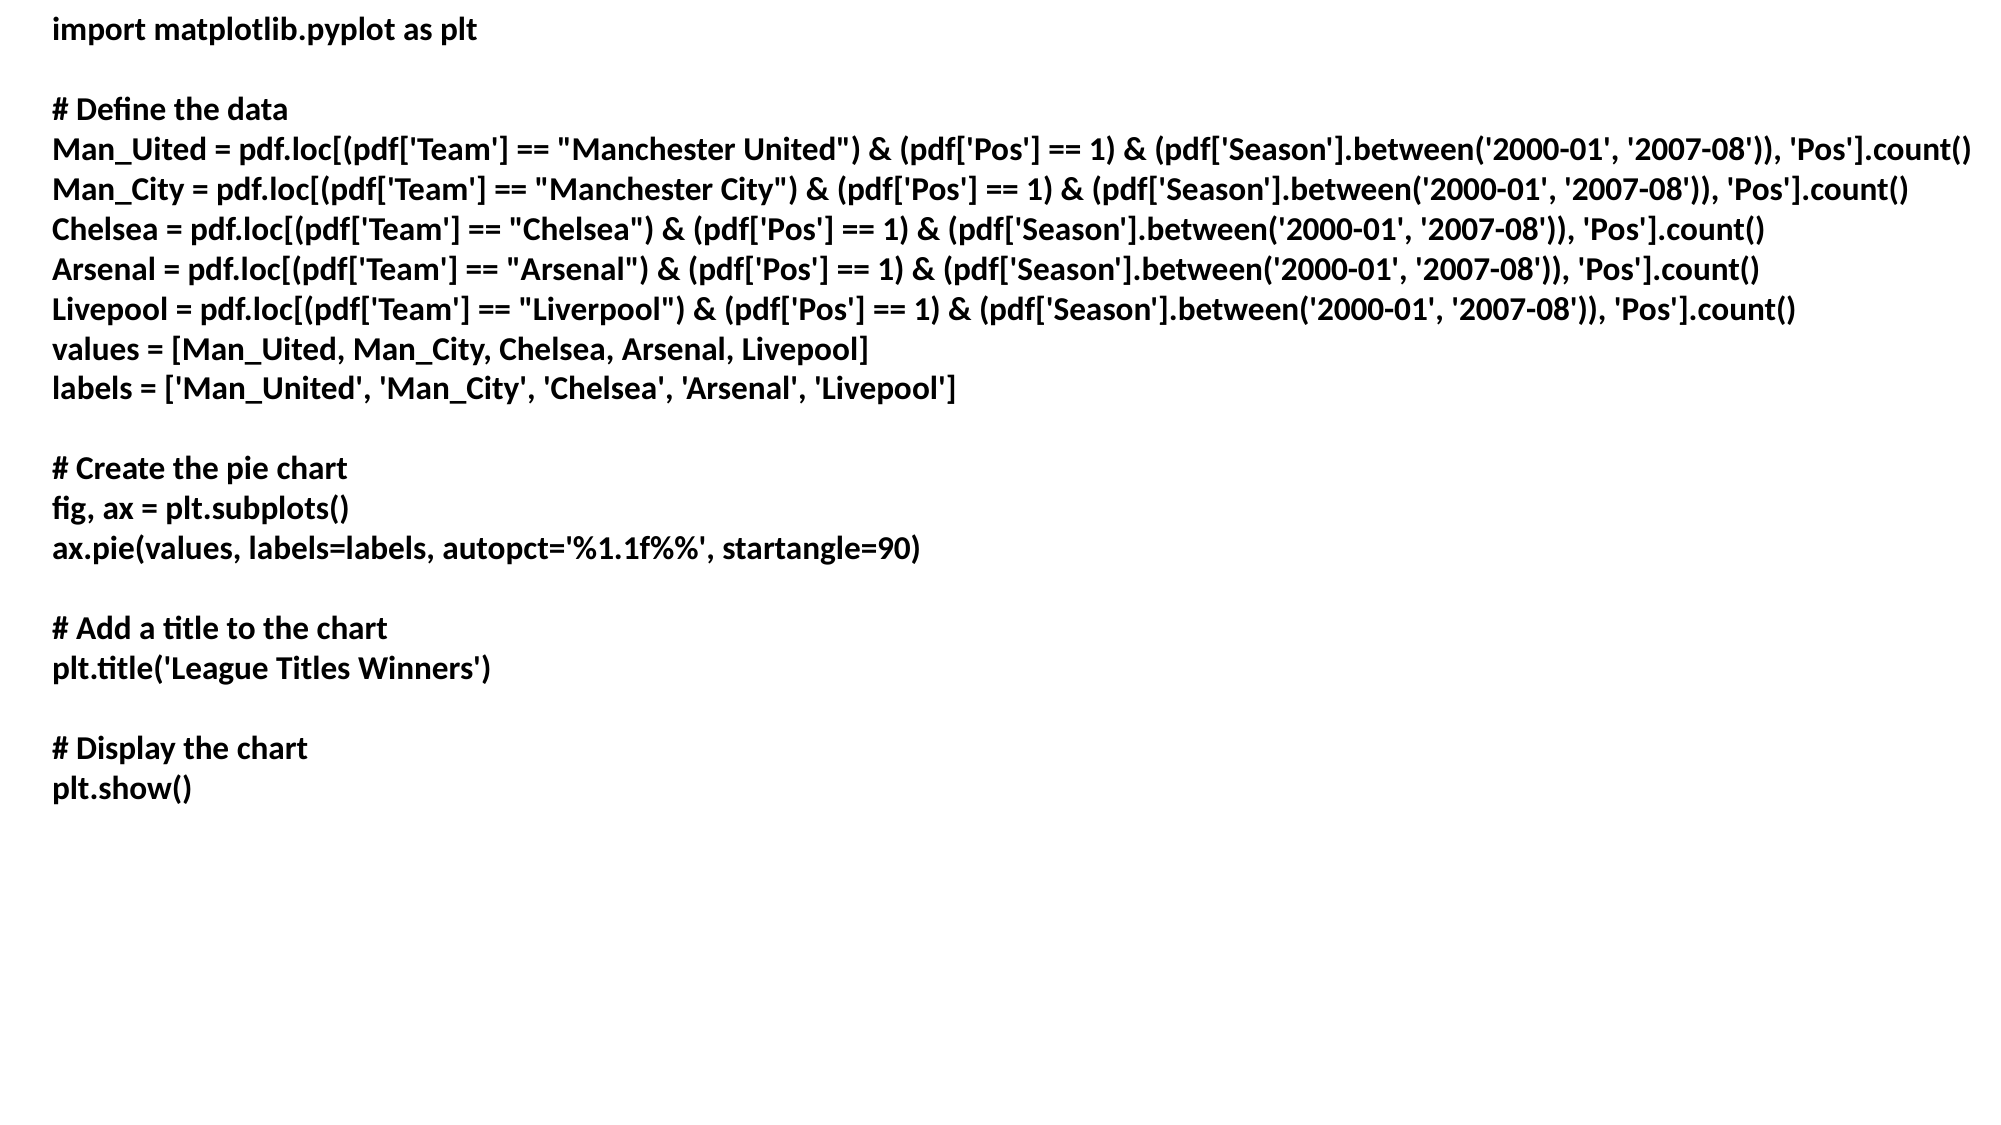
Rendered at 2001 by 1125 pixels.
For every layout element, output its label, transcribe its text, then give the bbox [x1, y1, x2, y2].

text_box import matplotlib.pyplot as plt # Define the data Man_Uited = pdf.loc[(pdf['Team'] == "Manchester United") & (pdf['Pos'] == 1) & (pdf['Season'].between('2000-01', '2007-08')), 'Pos'].count() Man_City = pdf.loc[(pdf['Team'] == "Manchester City") & (pdf['Pos'] == 1) & (pdf['Season'].between('2000-01', '2007-08')), 'Pos'].count() Chelsea = pdf.loc[(pdf['Team'] == "Chelsea") & (pdf['Pos'] == 1) & (pdf['Season'].between('2000-01', '2007-08')), 'Pos'].count() Arsenal = pdf.loc[(pdf['Team'] == "Arsenal") & (pdf['Pos'] == 1) & (pdf['Season'].between('2000-01', '2007-08')), 'Pos'].count() Livepool = pdf.loc[(pdf['Team'] == "Liverpool") & (pdf['Pos'] == 1) & (pdf['Season'].between('2000-01', '2007-08')), 'Pos'].count() values = [Man_Uited, Man_City, Chelsea, Arsenal, Livepool] labels = ['Man_United', 'Man_City', 'Chelsea', 'Arsenal', 'Livepool'] # Create the pie chart fig, ax = plt.subplots() ax.pie(values, labels=labels, autopct='%1.1f%%', startangle=90) # Add a title to the chart plt.title('League Titles Winners') # Display the chart plt.show() [37, 0, 2000, 814]
